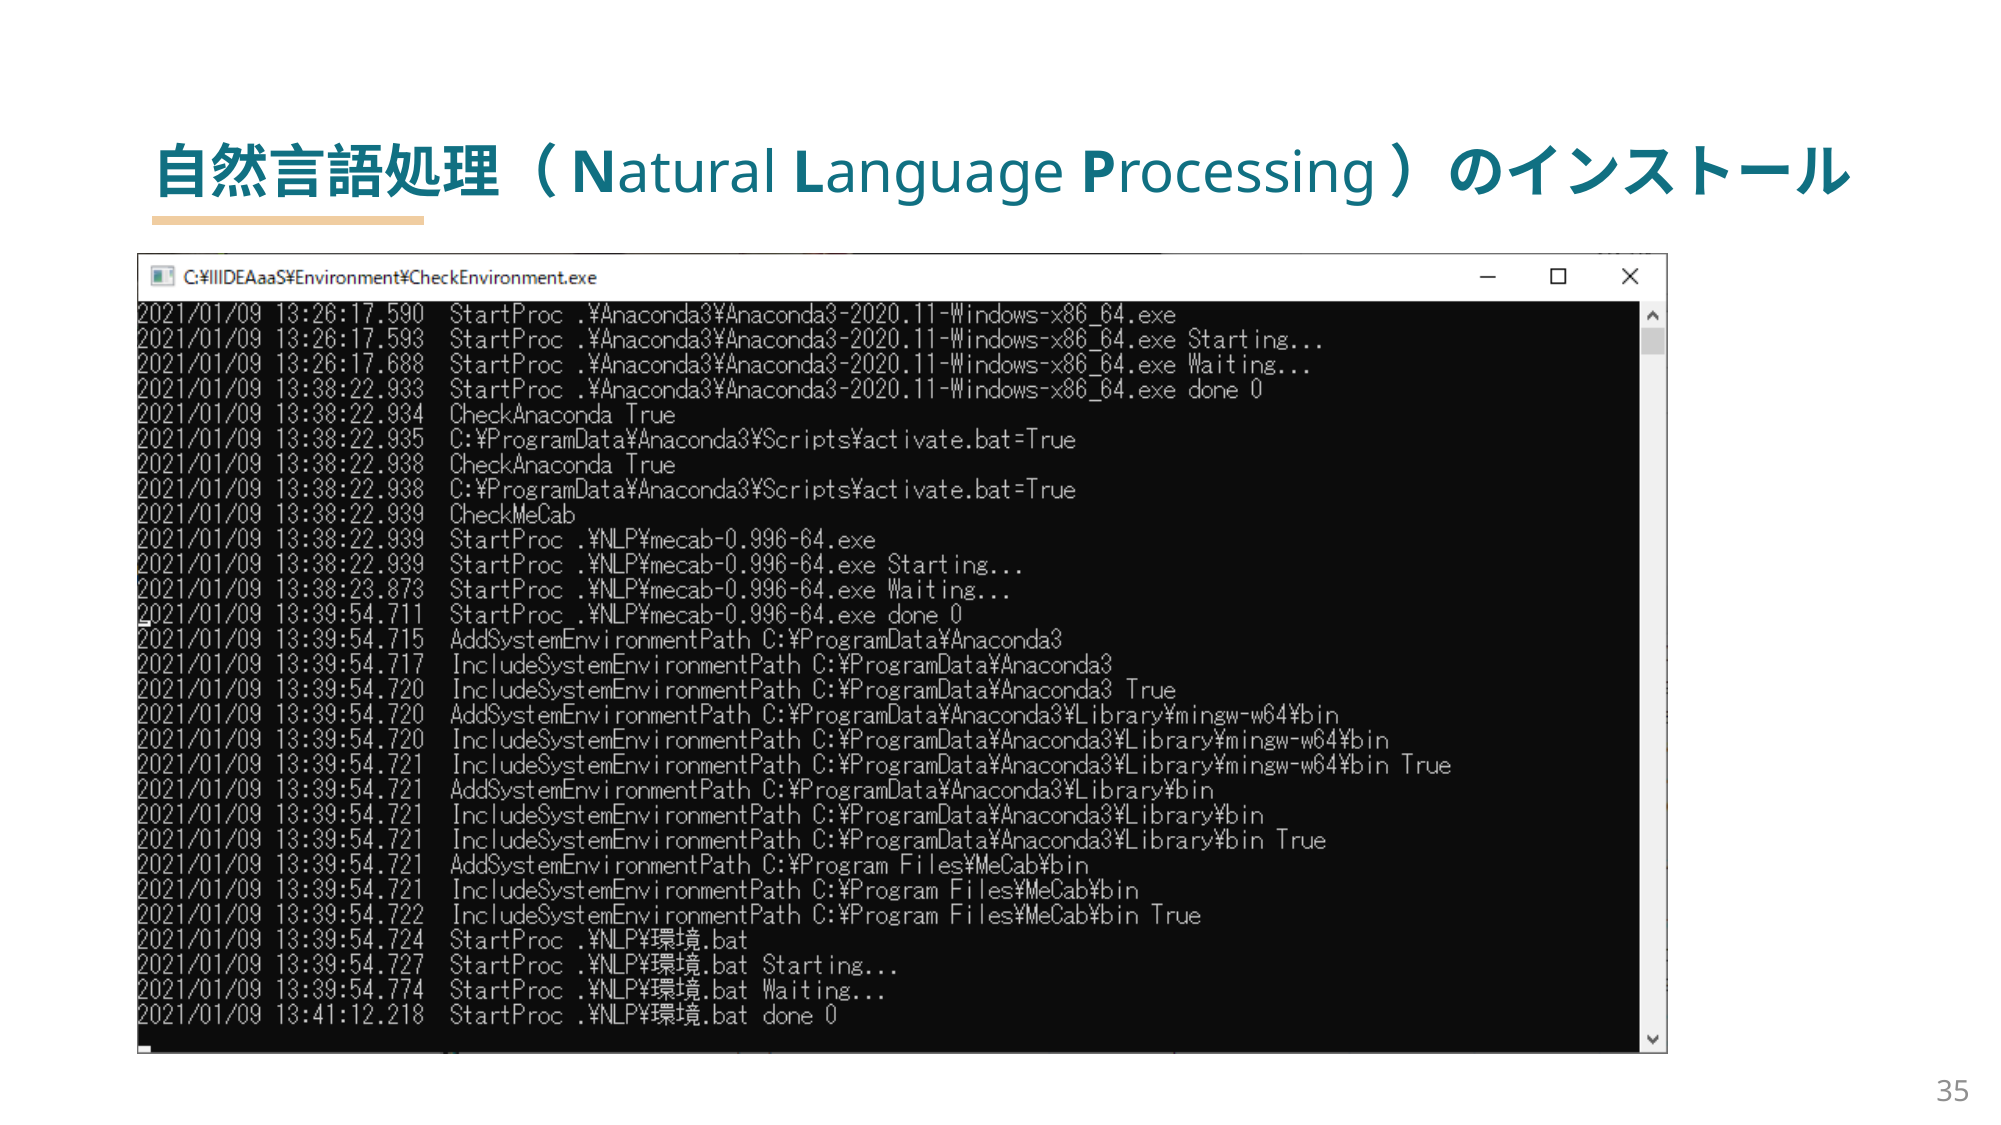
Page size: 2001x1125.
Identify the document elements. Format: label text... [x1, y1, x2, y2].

slide_number 35 [1534, 1065, 1985, 1125]
picture [137, 253, 1668, 1054]
title 自然言語処理（Natural Language Processing）のインストール [137, 105, 1946, 242]
